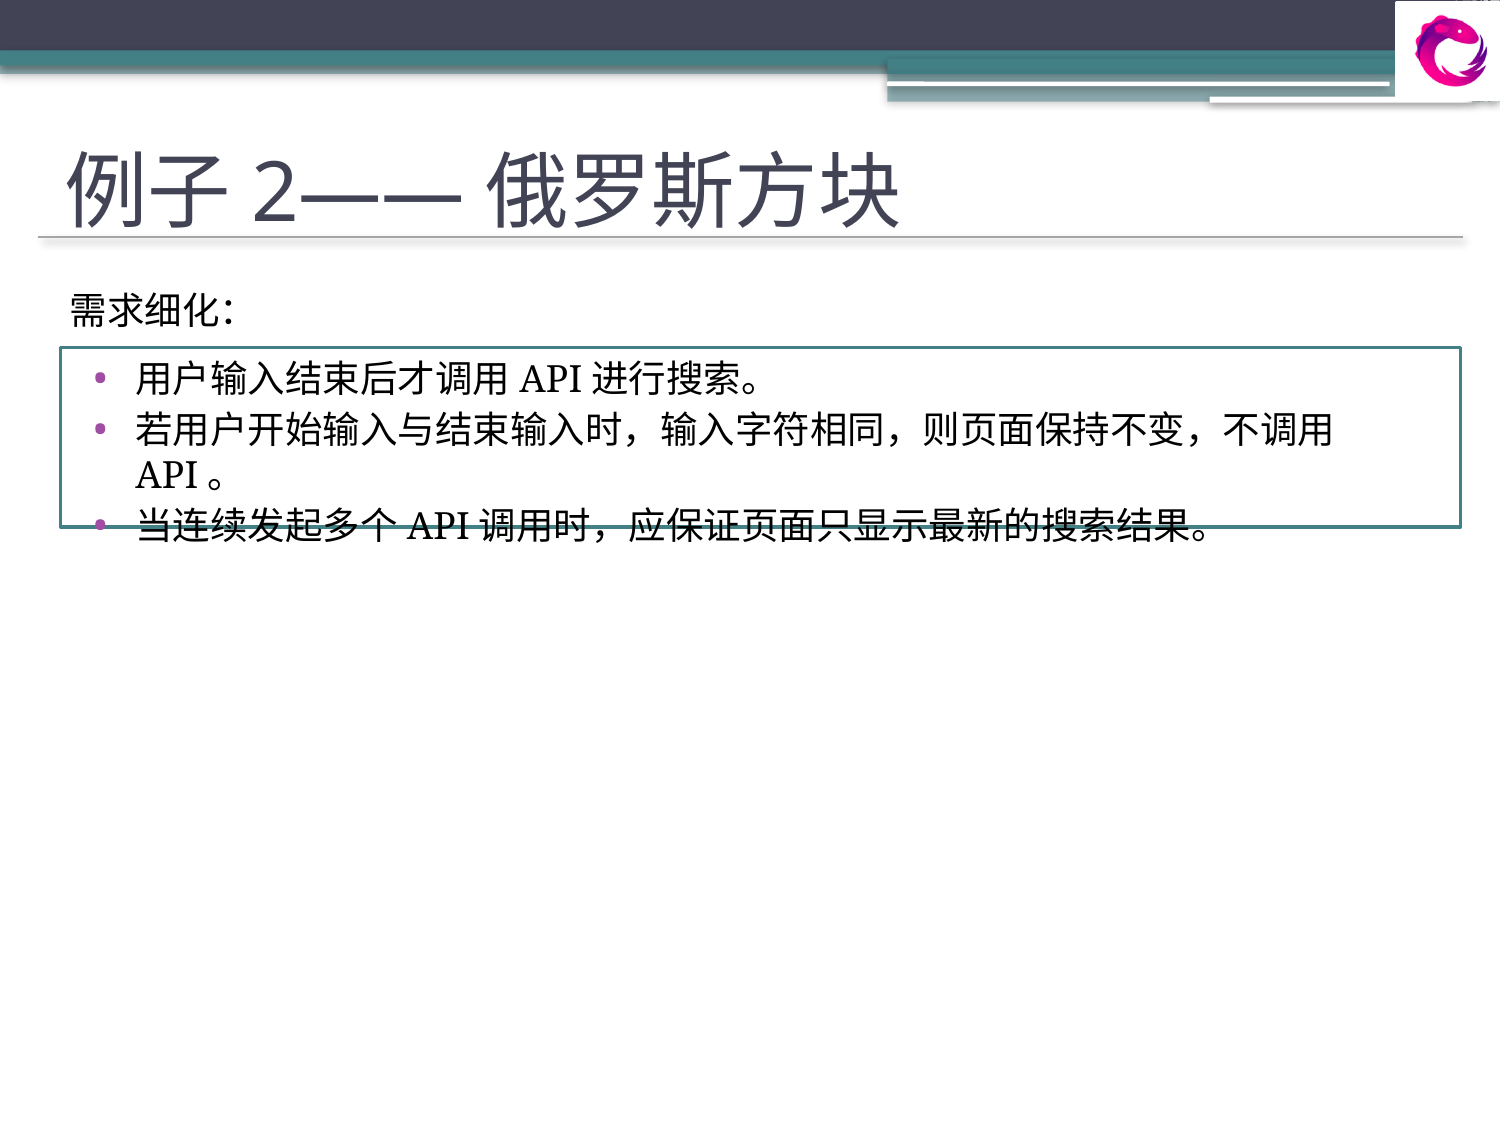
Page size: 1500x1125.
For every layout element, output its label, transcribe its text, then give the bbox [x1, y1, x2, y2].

title 例子2——俄罗斯方块 [50, 100, 1450, 276]
list 用户输入结束后才调用API进行搜索。 若用户开始输入与结束输入时，输入字符相同，则页面保持不变，不调用API。 当连续发起多个API调用时，应保证页面只显示最新的搜索结果。 [59, 346, 1462, 529]
text_box 需求细化： [54, 279, 272, 340]
picture [1412, 12, 1488, 88]
